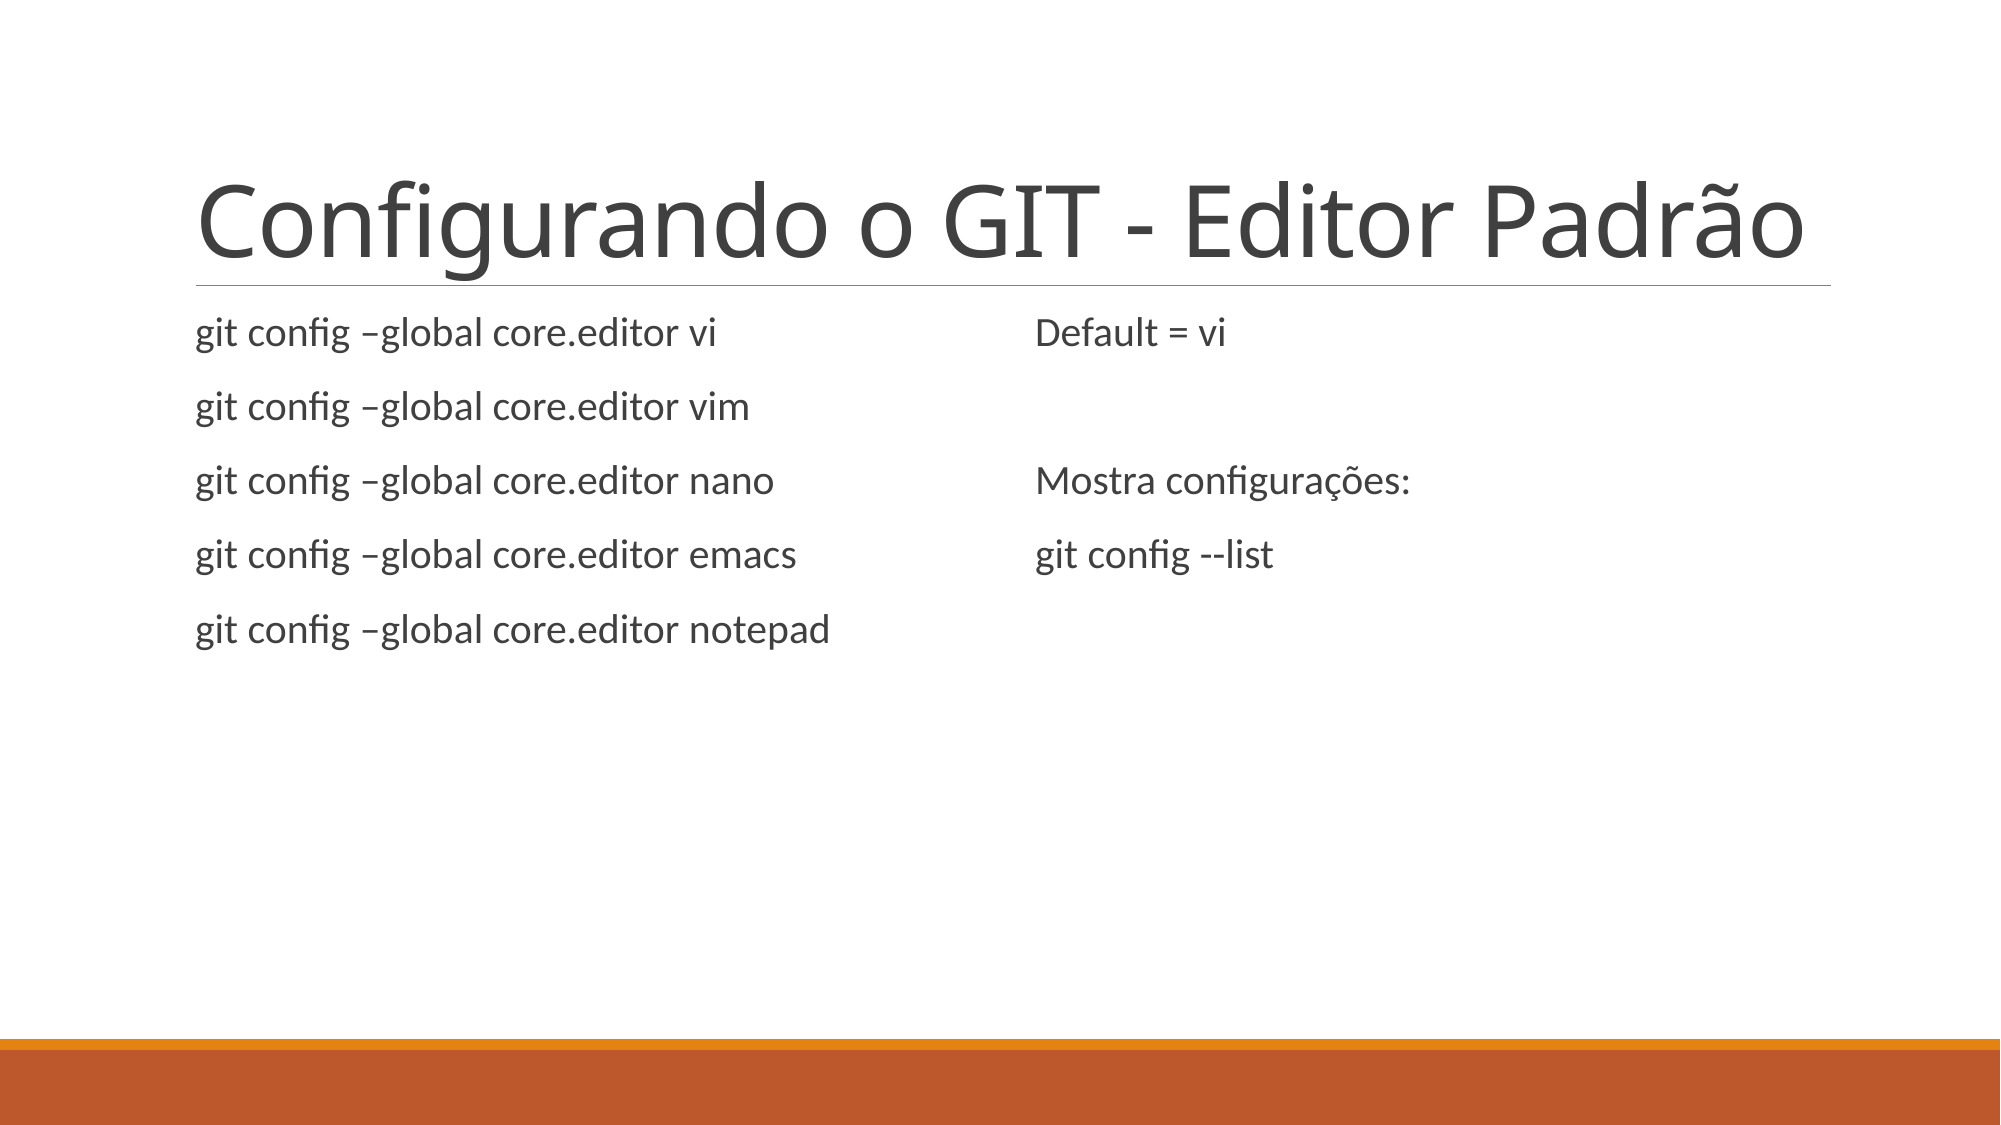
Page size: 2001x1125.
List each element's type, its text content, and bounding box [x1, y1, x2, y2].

list Default = vi Mostra configurações: git config --list [1020, 302, 1830, 963]
title Configurando o GIT - Editor Padrão [180, 47, 1830, 285]
list git config –global core.editor vi git config –global core.editor vim git config –global core.editor nano git config –global core.editor emacs git config –global core.editor notepad [180, 302, 990, 963]
